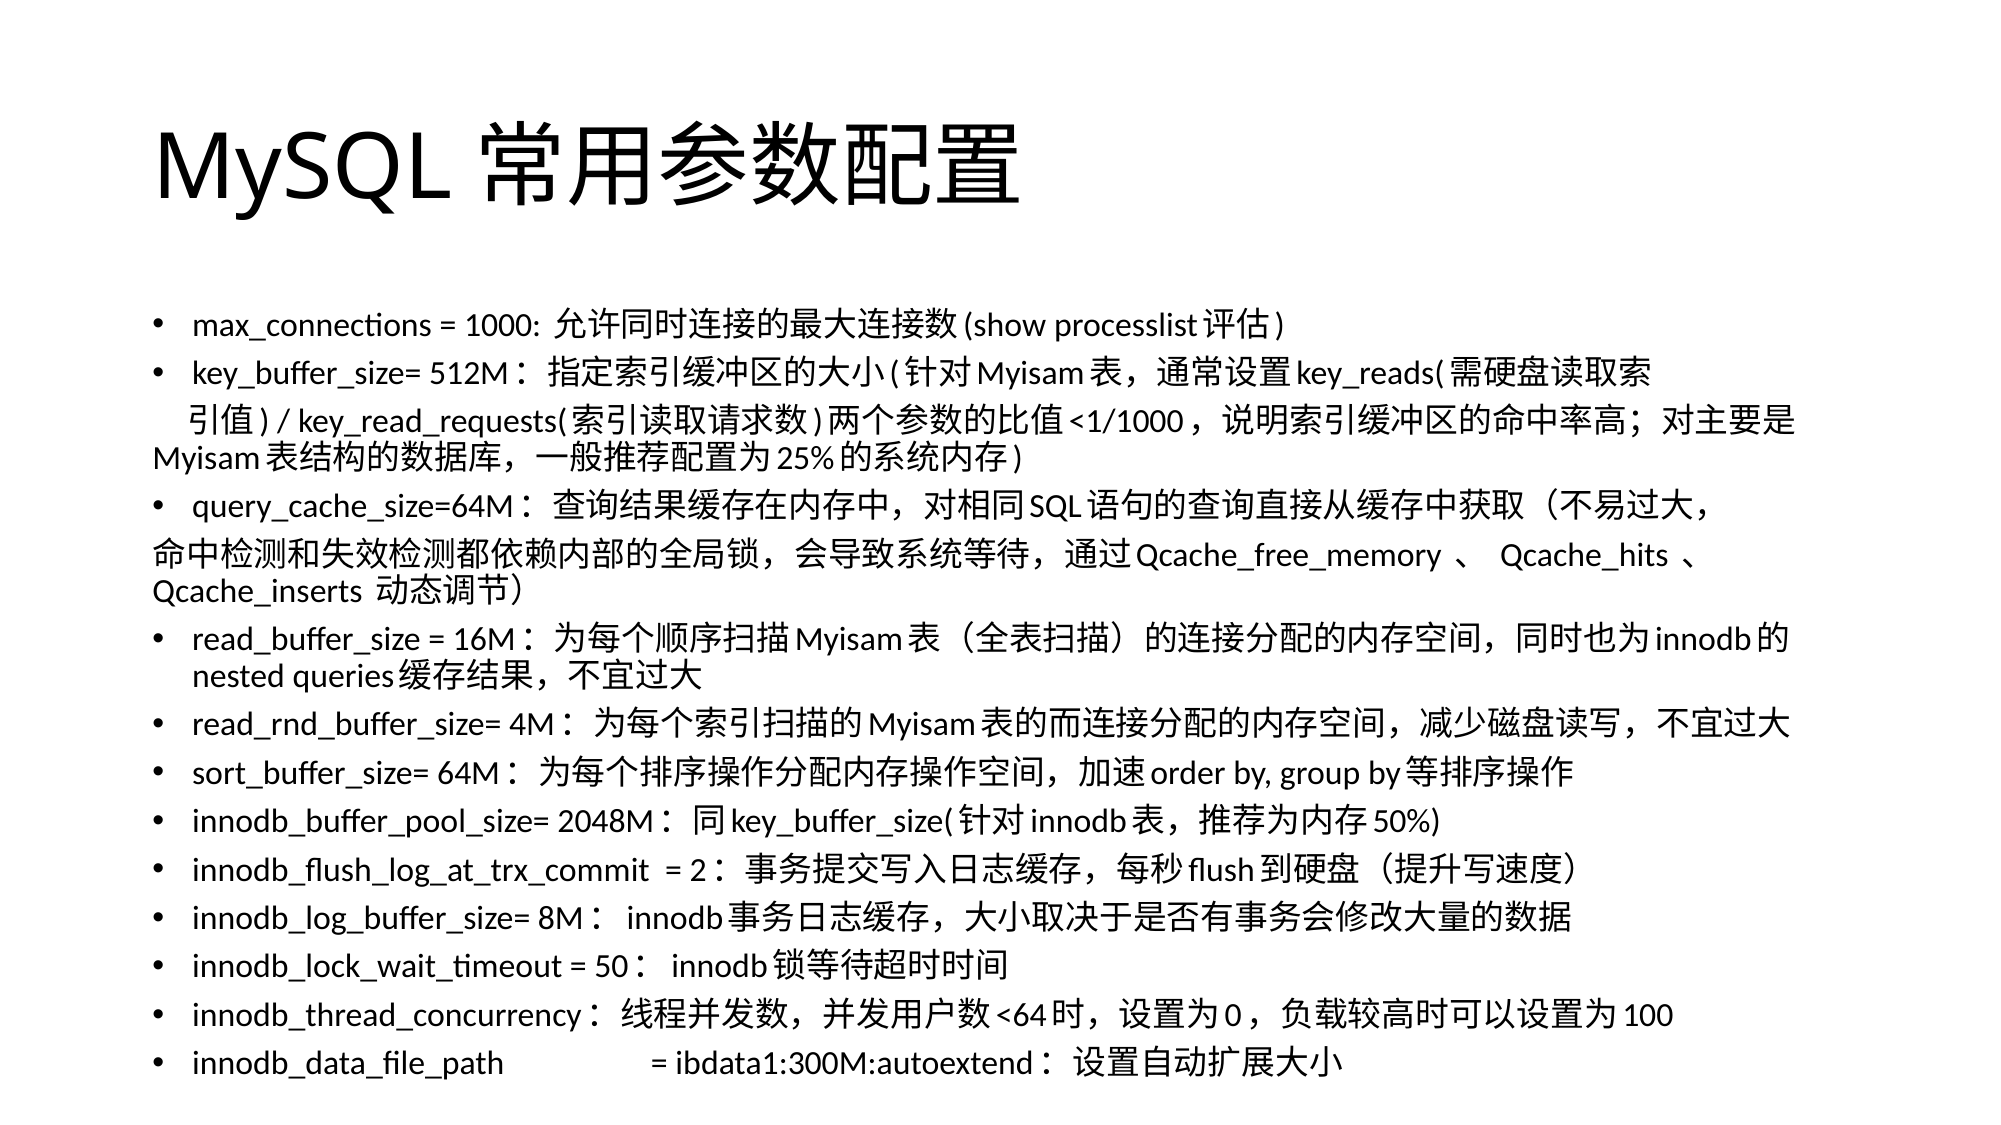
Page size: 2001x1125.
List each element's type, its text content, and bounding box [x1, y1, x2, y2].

list max_connections = 1000: 允许同时连接的最大连接数(show processlist评估) key_buffer_size= 512M：指定索引缓冲区的大小(针对Myisam表，通常设置key_reads(需硬盘读取索 引值) / key_read_requests(索引读取请求数)两个参数的比值<1/1000，说明索引缓冲区的命中率高；对主要是Myisam表结构的数据库，一般推荐配置为25%的系统内存) query_cache_size=64M：查询结果缓存在内存中，对相同SQL语句的查询直接从缓存中获取（不易过大， 命中检测和失效检测都依赖内部的全局锁，会导致系统等待，通过Qcache_free_memory 、 Qcache_hits 、 Qcache_inserts 动态调节） read_buffer_size = 16M：为每个顺序扫描Myisam表（全表扫描）的连接分配的内存空间，同时也为innodb的nested queries缓存结果，不宜过大 read_rnd_buffer_size= 4M：为每个索引扫描的Myisam表的而连接分配的内存空间，减少磁盘读写，不宜过大 sort_buffer_size= 64M：为每个排序操作分配内存操作空间，加速order by, group by等排序操作 innodb_buffer_pool_size= 2048M：同key_buffer_size(针对innodb表，推荐为内存50%) innodb_flush_log_at_trx_commit = 2：事务提交写入日志缓存，每秒flush到硬盘（提升写速度） innodb_log_buffer_size= 8M：innodb事务日志缓存，大小取决于是否有事务会修改大量的数据 innodb_lock_wait_timeout = 50：innodb锁等待超时时间 innodb_thread_concurrency：线程并发数，并发用户数<64时，设置为0，负载较高时可以设置为100 innodb_data_file_path = ibdata1:300M:autoextend：设置自动扩展大小 [137, 299, 1863, 1102]
title MySQL常用参数配置 [137, 59, 1863, 278]
